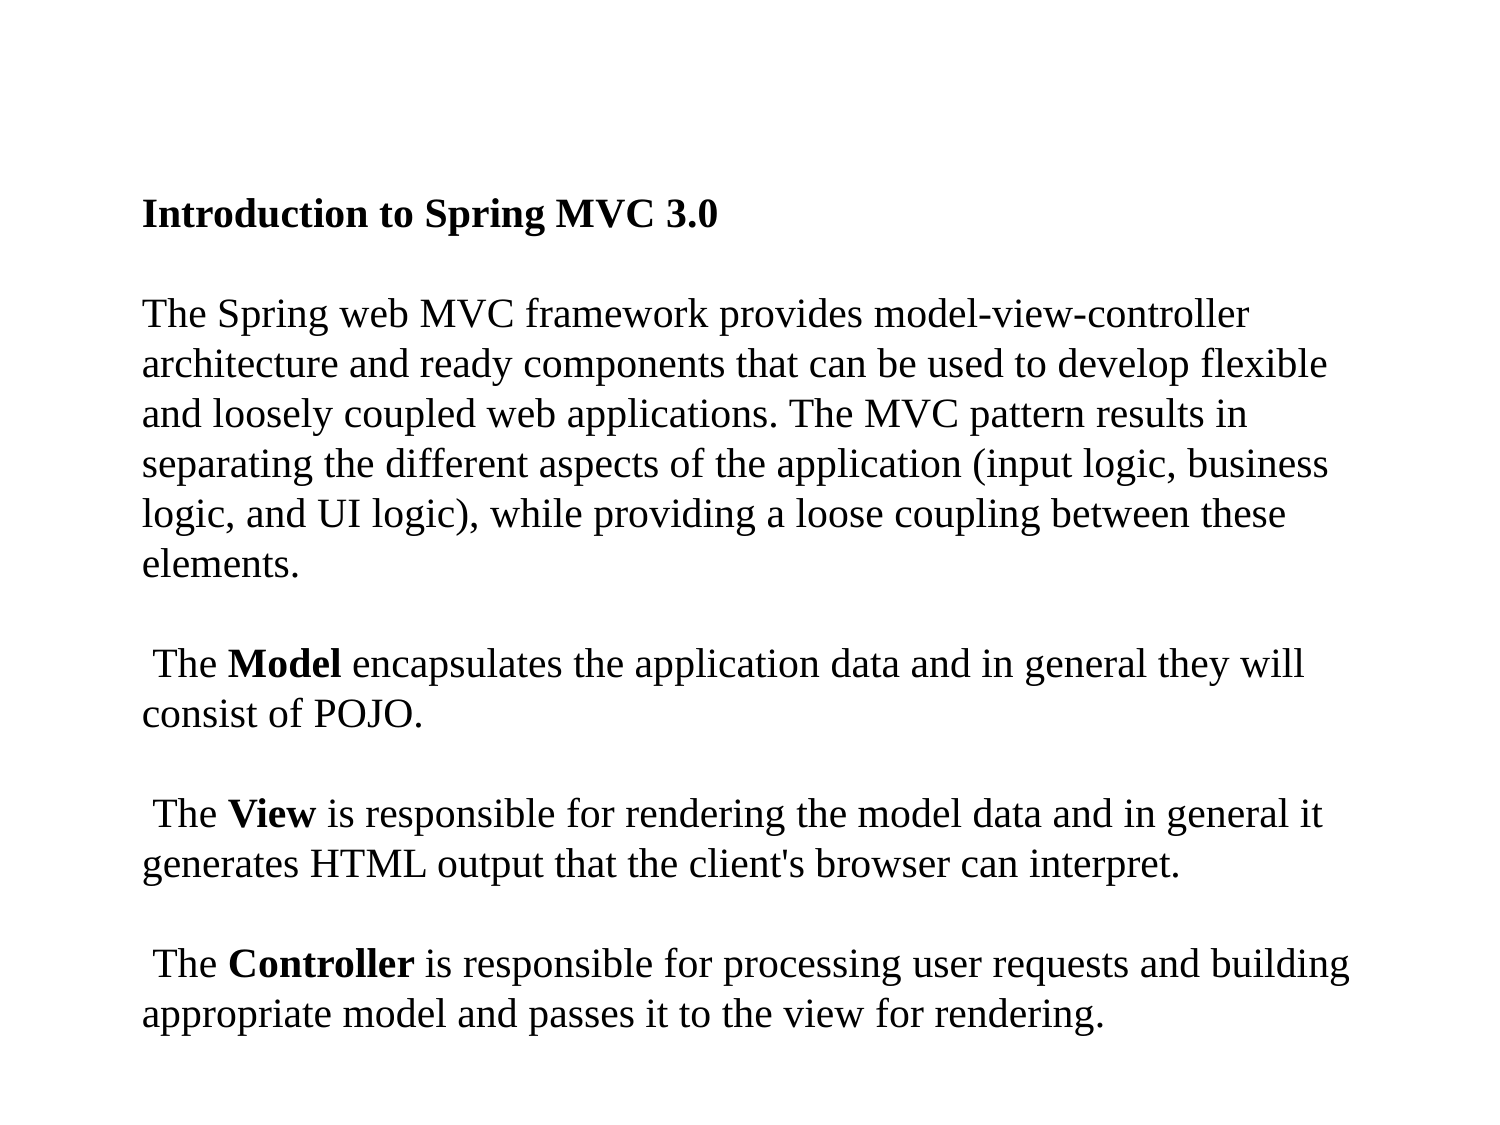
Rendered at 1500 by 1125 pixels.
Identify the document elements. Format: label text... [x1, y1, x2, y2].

text_box Introduction to Spring MVC 3.0 The Spring web MVC framework provides model-view-controller architecture and ready components that can be used to develop flexible and loosely coupled web applications. The MVC pattern results in separating the different aspects of the application (input logic, business logic, and UI logic), while providing a loose coupling between these elements. The Model encapsulates the application data and in general they will consist of POJO. The View is responsible for rendering the model data and in general it generates HTML output that the client's browser can interpret. The Controller is responsible for processing user requests and building appropriate model and passes it to the view for rendering. [127, 178, 1385, 1125]
